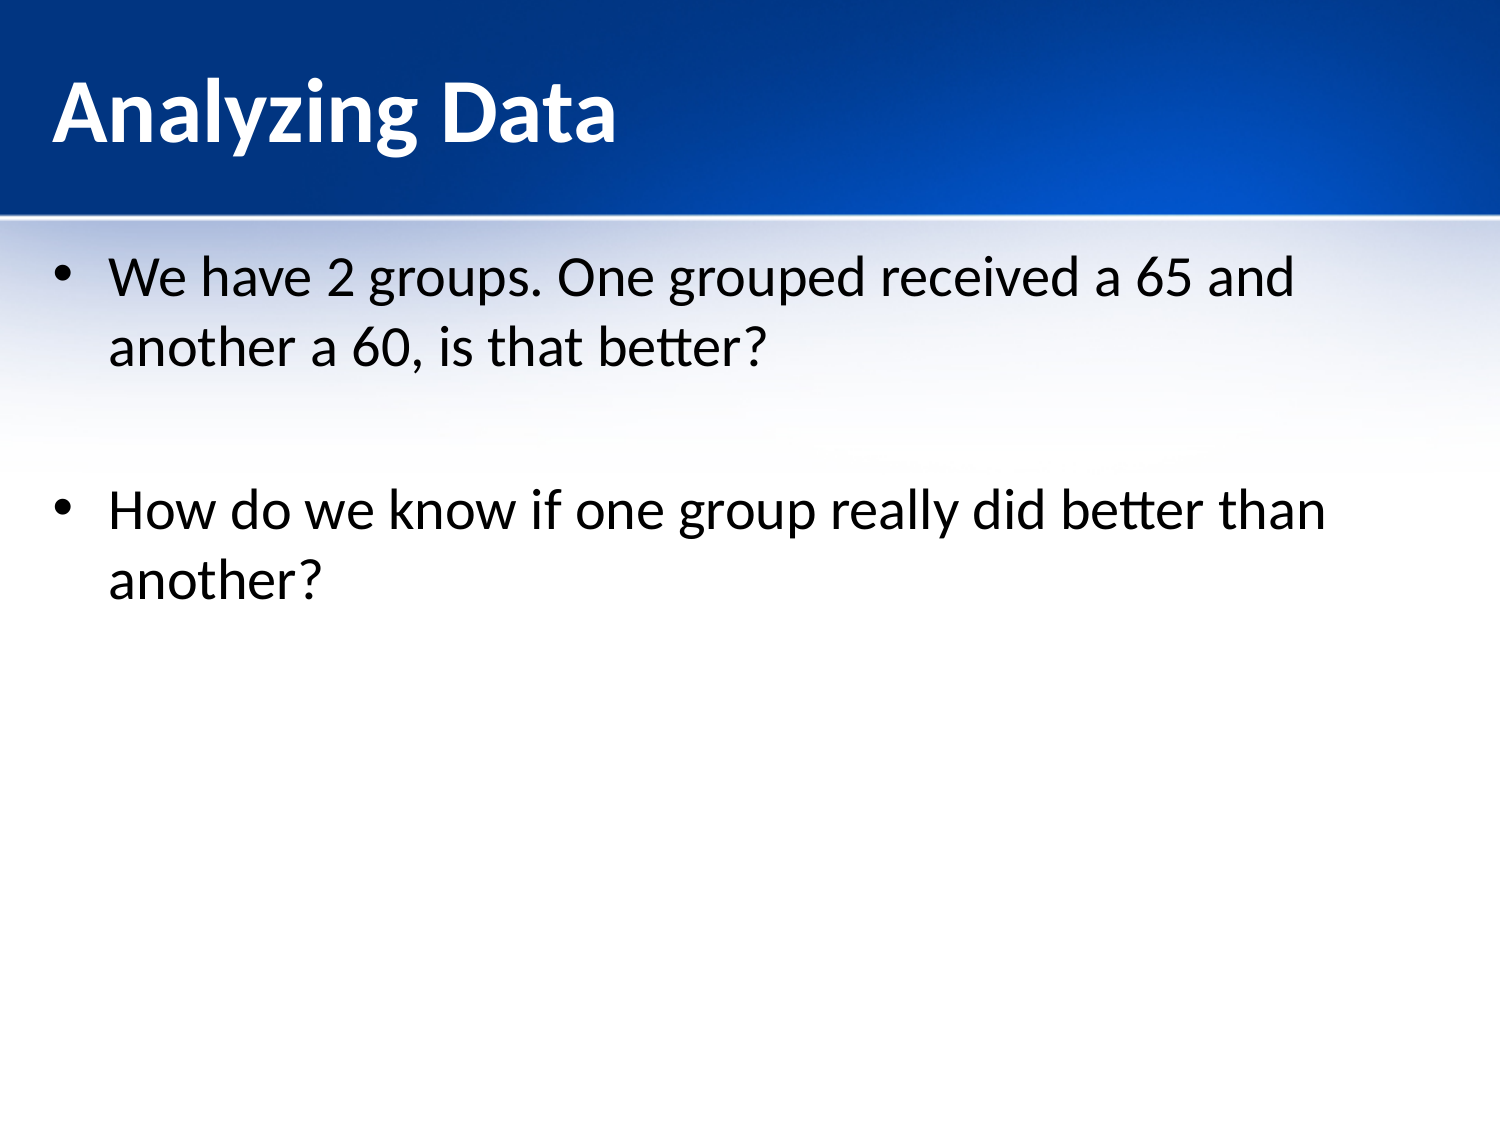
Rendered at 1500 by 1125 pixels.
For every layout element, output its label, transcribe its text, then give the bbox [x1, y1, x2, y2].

picture [0, 0, 1500, 1125]
list We have 2 groups. One grouped received a 65 and another a 60, is that better? How do we know if one group really did better than another? [37, 230, 1463, 1031]
title Analyzing Data [37, 12, 1225, 200]
